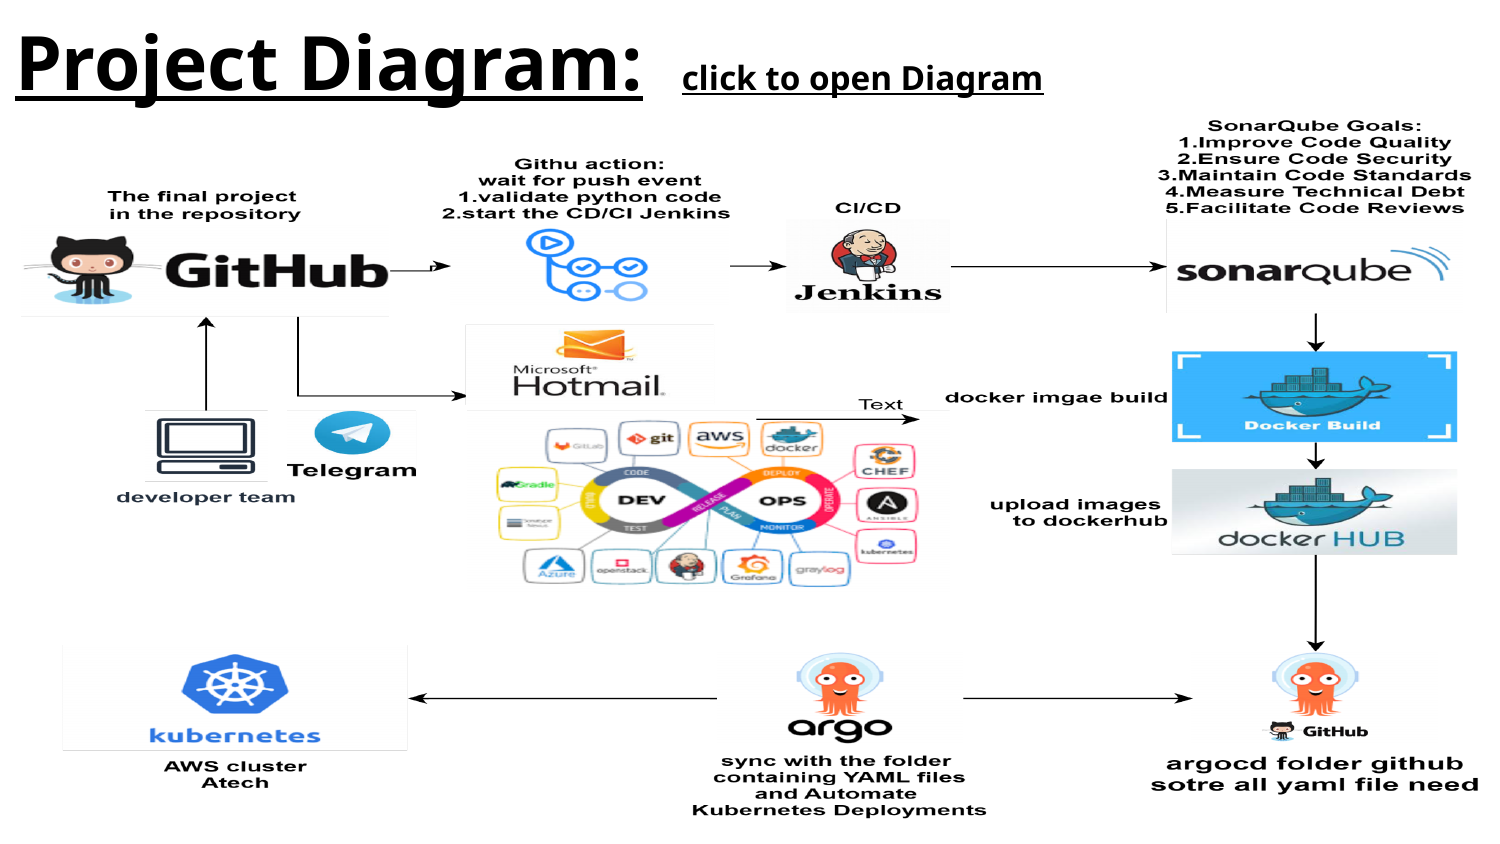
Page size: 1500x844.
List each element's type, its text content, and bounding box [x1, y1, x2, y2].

picture [0, 106, 1500, 830]
title Project Diagram: click to open Diagram [0, 0, 1061, 104]
